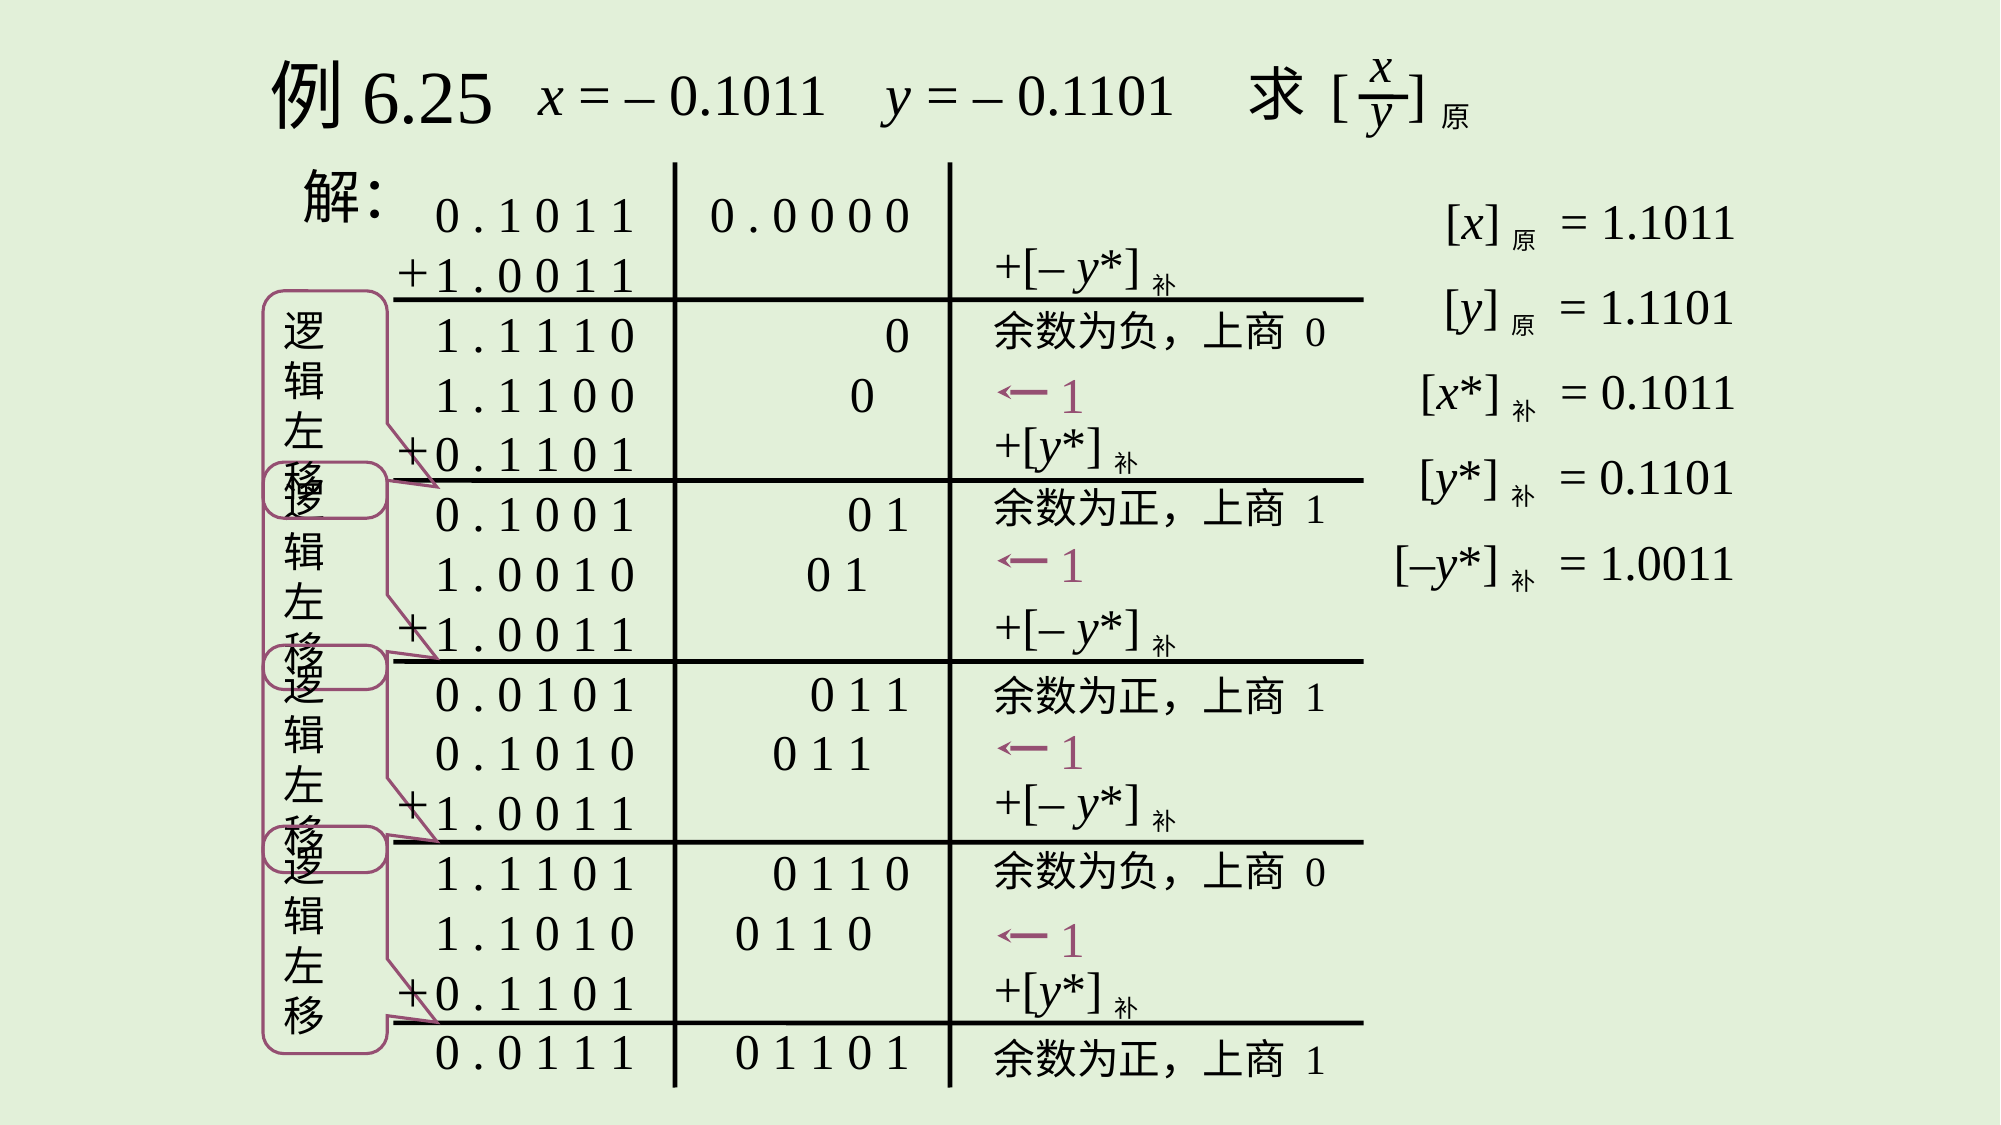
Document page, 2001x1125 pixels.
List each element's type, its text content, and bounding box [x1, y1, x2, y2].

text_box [419, 294, 1338, 370]
text_box +[y*]补 [979, 949, 1154, 1012]
text_box [x*]补 = 0.1011 [1405, 352, 1752, 433]
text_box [419, 653, 1338, 729]
text_box [y*]补 = 0.1101 [1403, 437, 1750, 518]
text_box 1 . 0 0 1 1 [419, 234, 650, 294]
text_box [419, 1012, 1338, 1091]
text_box ＋ [379, 962, 457, 1023]
text_box [–y*]补 = 1.0011 [1378, 522, 1750, 603]
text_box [419, 524, 1100, 610]
text_box +[– y*]补 [979, 587, 1192, 653]
text_box 逻辑左移 [389, 835, 419, 839]
text_box +[– y*]补 [979, 762, 1192, 832]
text_box ＋ [379, 774, 457, 835]
text_box 逻辑左移 [262, 290, 388, 519]
text_box +[y*]补 [979, 404, 1154, 474]
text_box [419, 474, 1338, 550]
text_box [419, 354, 1100, 432]
text_box ＋ [379, 597, 457, 658]
text_box 0 . 0 0 0 0 [694, 174, 925, 250]
text_box 逻辑左移 [263, 645, 388, 840]
text_box +[– y*]补 [979, 226, 1192, 294]
text_box ＋ [379, 420, 457, 481]
text_box 逻辑左移 [263, 500, 389, 659]
text_box 逻辑左移 [262, 826, 390, 1054]
text_box 解： [288, 152, 435, 238]
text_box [525, 24, 1482, 147]
text_box [x]原 = 1.1011 [1430, 181, 1752, 262]
text_box 0 . 1 1 0 1 [457, 975, 650, 1012]
text_box [y]原 = 1.1101 [1428, 266, 1750, 347]
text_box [419, 909, 1100, 975]
text_box 1 . 0 0 1 1 [457, 610, 650, 653]
text_box 逻辑左移 [392, 481, 419, 485]
text_box 例6.25 [254, 41, 509, 147]
text_box ＋ [379, 242, 457, 303]
text_box 0 . 1 1 0 1 [457, 432, 650, 474]
text_box 0 . 1 0 1 1 [419, 174, 650, 234]
text_box 1 . 0 0 1 1 [457, 789, 650, 832]
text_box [419, 729, 1100, 789]
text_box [419, 832, 1338, 909]
